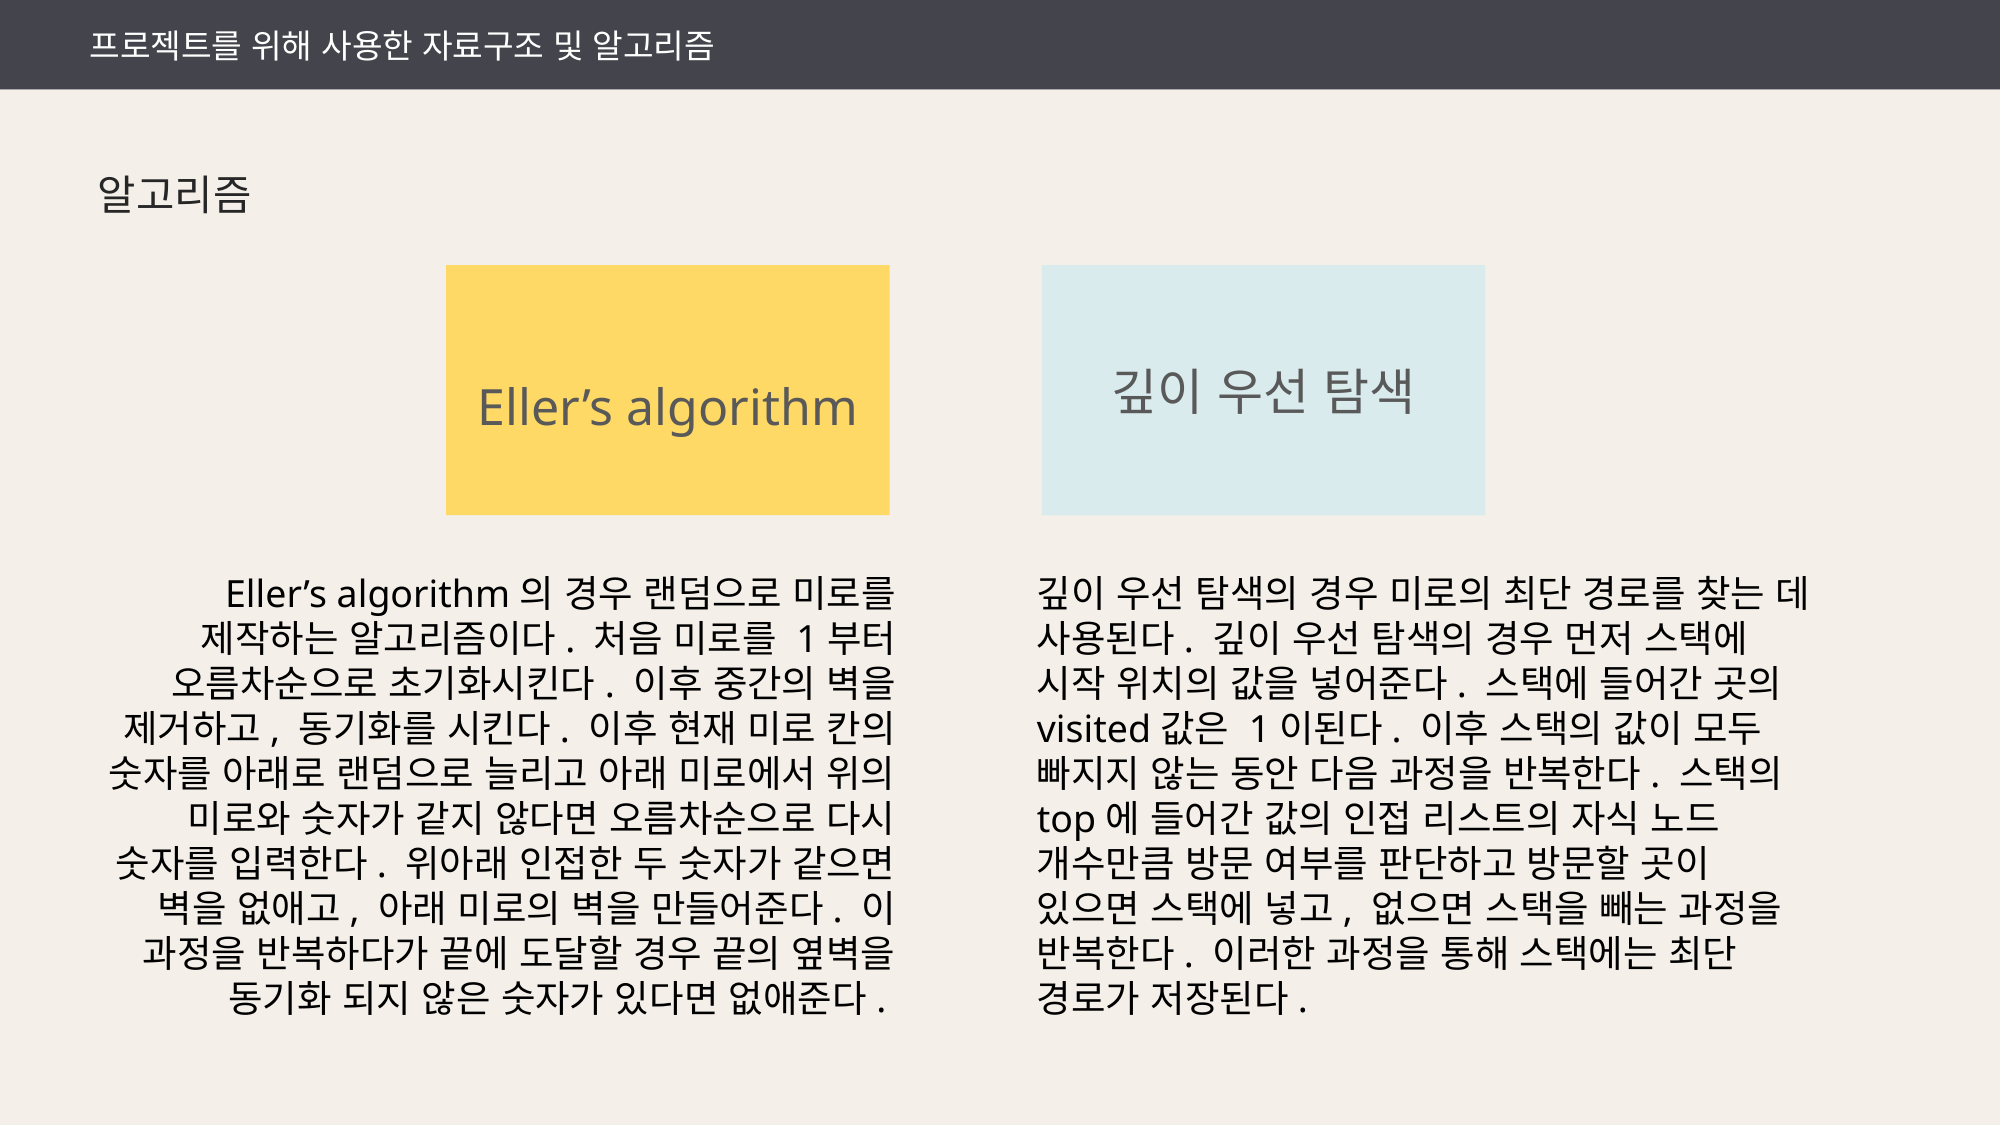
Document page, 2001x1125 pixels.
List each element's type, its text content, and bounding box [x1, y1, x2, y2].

text_box 깊이 우선 탐색의 경우 미로의 최단 경로를 찾는 데 사용된다. 깊이 우선 탐색의 경우 먼저 스택에 시작 위치의 값을 넣어준다. 스택에 들어간 곳의 visited값은 1이된다. 이후 스택의 값이 모두 빠지지 않는 동안 다음 과정을 반복한다. 스택의 top에 들어간 값의 인접 리스트의 자식 노드 개수만큼 방문 여부를 판단하고 방문할 곳이 있으면 스택에 넣고, 없으면 스택을 빼는 과정을 반복한다. 이러한 과정을 통해 스택에는 최단 경로가 저장된다. [1022, 562, 1835, 1028]
text_box 깊이 우선 탐색 [1041, 264, 1486, 516]
text_box Eller’s algorithm [445, 264, 891, 516]
text_box 프로젝트를 위해 사용한 자료구조 및 알고리즘 [0, 0, 2000, 89]
text_box Eller’s algorithm의 경우 랜덤으로 미로를 제작하는 알고리즘이다. 처음 미로를 1부터 오름차순으로 초기화시킨다. 이후 중간의 벽을 제거하고, 동기화를 시킨다. 이후 현재 미로 칸의 숫자를 아래로 랜덤으로 늘리고 아래 미로에서 위의 미로와 숫자가 같지 않다면 오름차순으로 다시 숫자를 입력한다. 위아래 인접한 두 숫자가 같으면 벽을 없애고, 아래 미로의 벽을 만들어준다. 이 과정을 반복하다가 끝에 도달할 경우 끝의 옆벽을 동기화 되지 않은 숫자가 있다면 없애준다. [72, 562, 911, 1028]
text_box 알고리즘 [82, 136, 968, 227]
text_box [0, 89, 2000, 1125]
